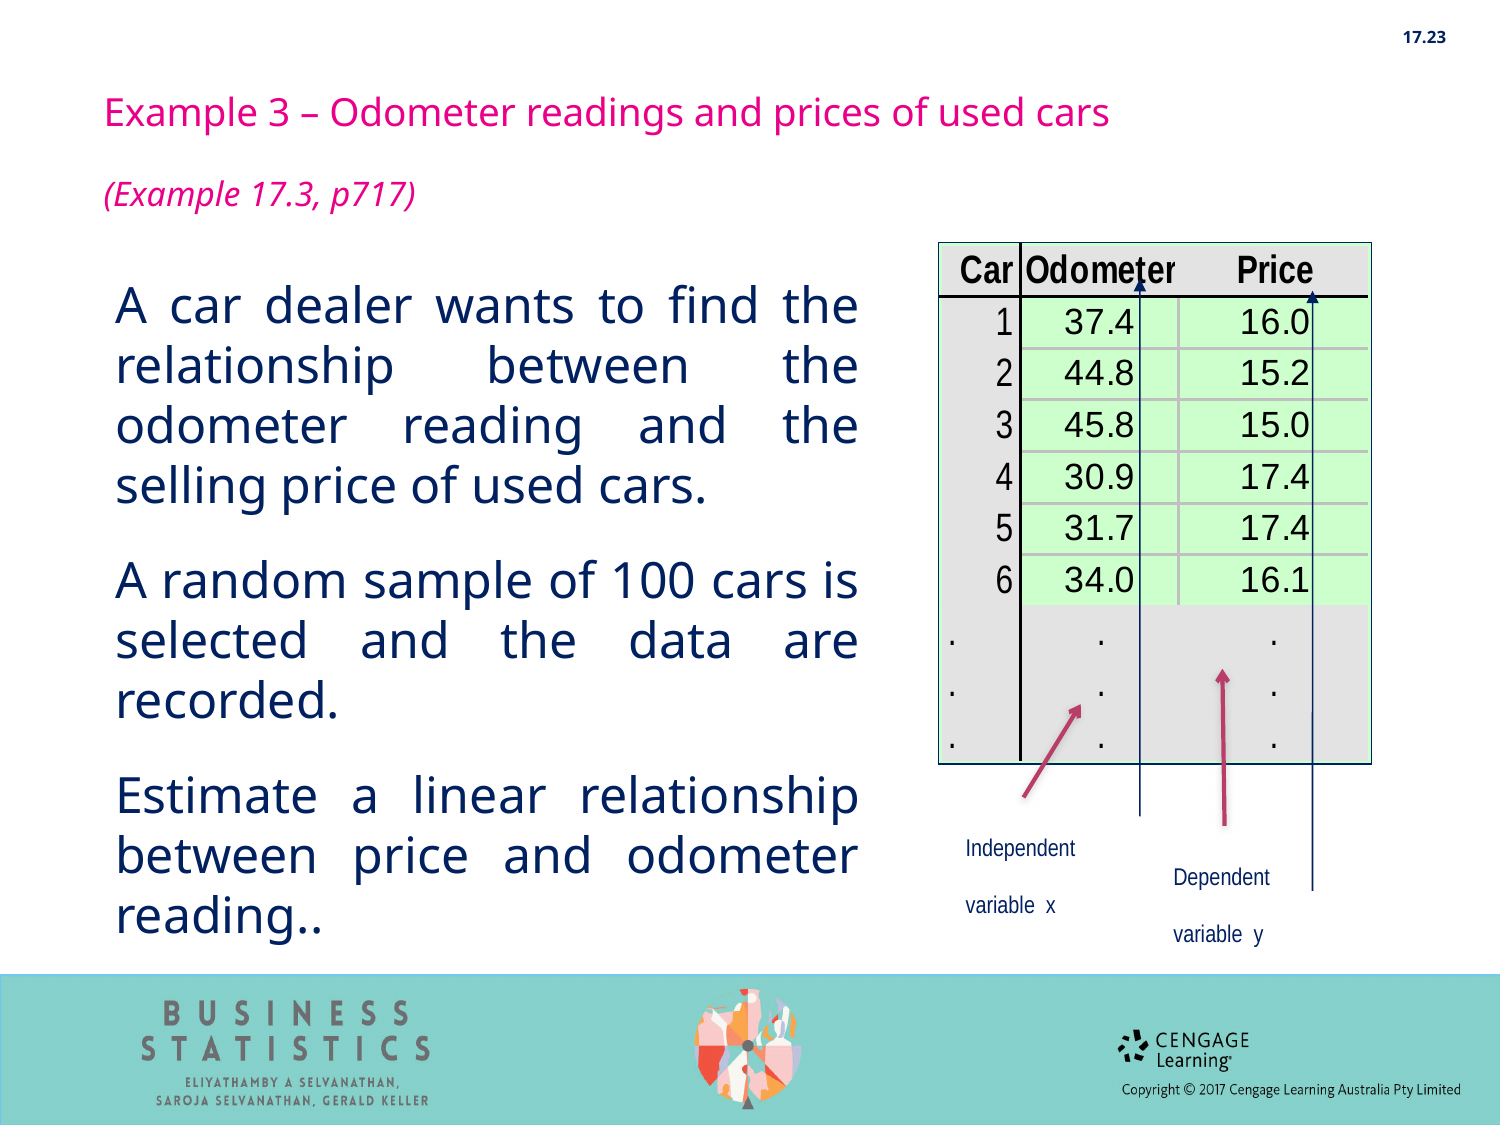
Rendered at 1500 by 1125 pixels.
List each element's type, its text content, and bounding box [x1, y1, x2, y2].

list A car dealer wants to find the relationship between the odometer reading and the selling price of used cars. A random sample of 100 cars is selected and the data are recorded. Estimate a linear relationship between price and odometer reading.. [100, 266, 876, 929]
picture [0, 0, 1500, 1125]
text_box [938, 243, 1371, 764]
text_box Example 3 – Odometer readings and prices of used cars (Example 17.3, p717) [88, 78, 1414, 179]
text_box 17.23 [1387, 0, 1500, 60]
text_box Dependent variable y [1158, 825, 1291, 955]
text_box Independent variable x [950, 797, 1097, 926]
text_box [1023, 703, 1081, 798]
